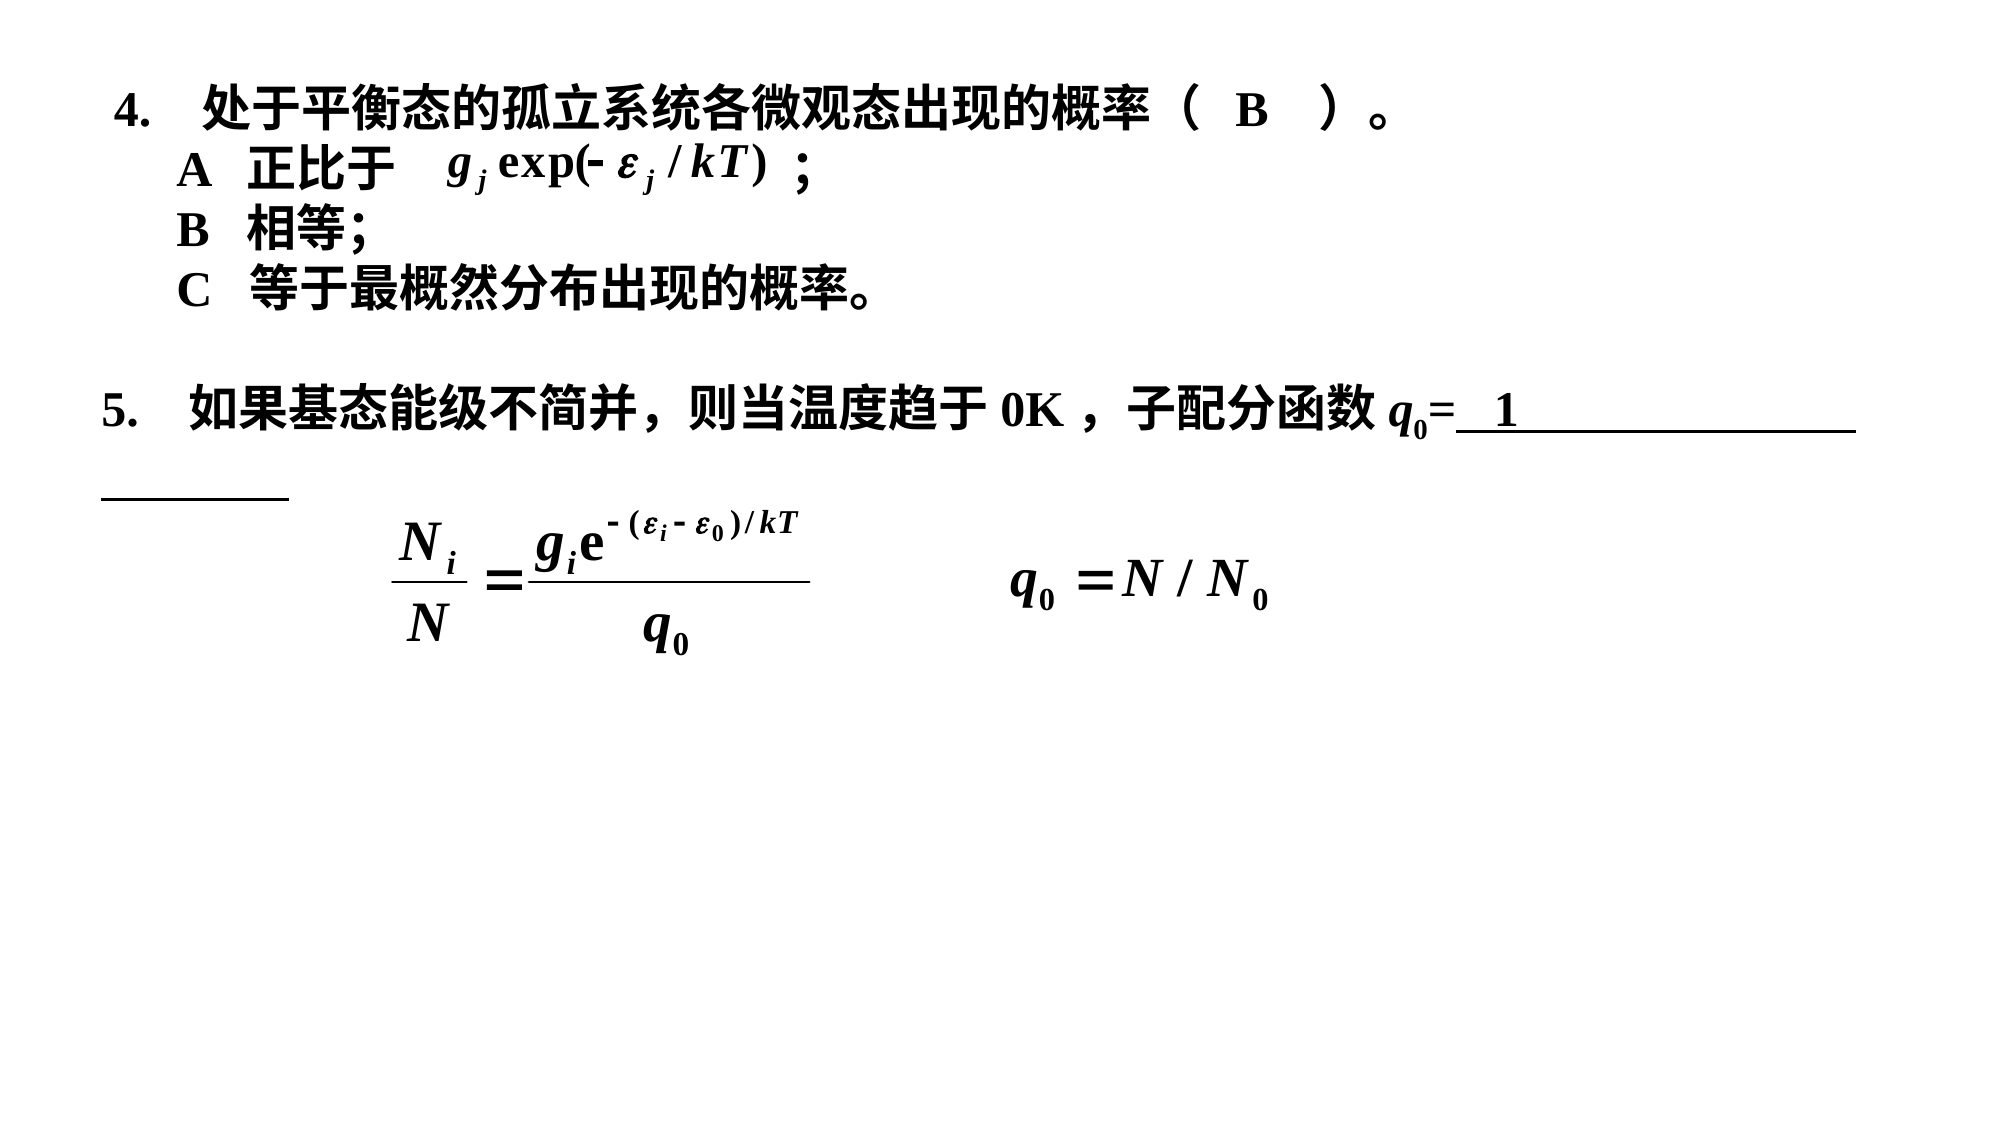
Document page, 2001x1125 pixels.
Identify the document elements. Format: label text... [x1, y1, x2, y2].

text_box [437, 128, 774, 206]
text_box 4. 处于平衡态的孤立系统各微观态出现的概率（ B ）。 A 正比于 ； B 相等； C 等于最概然分布出现的概率。 5. 如果基态能级不简并，则当温度趋于0K，子配分函数q0= 1 [86, 69, 1873, 753]
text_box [1003, 541, 1277, 625]
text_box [382, 497, 821, 669]
